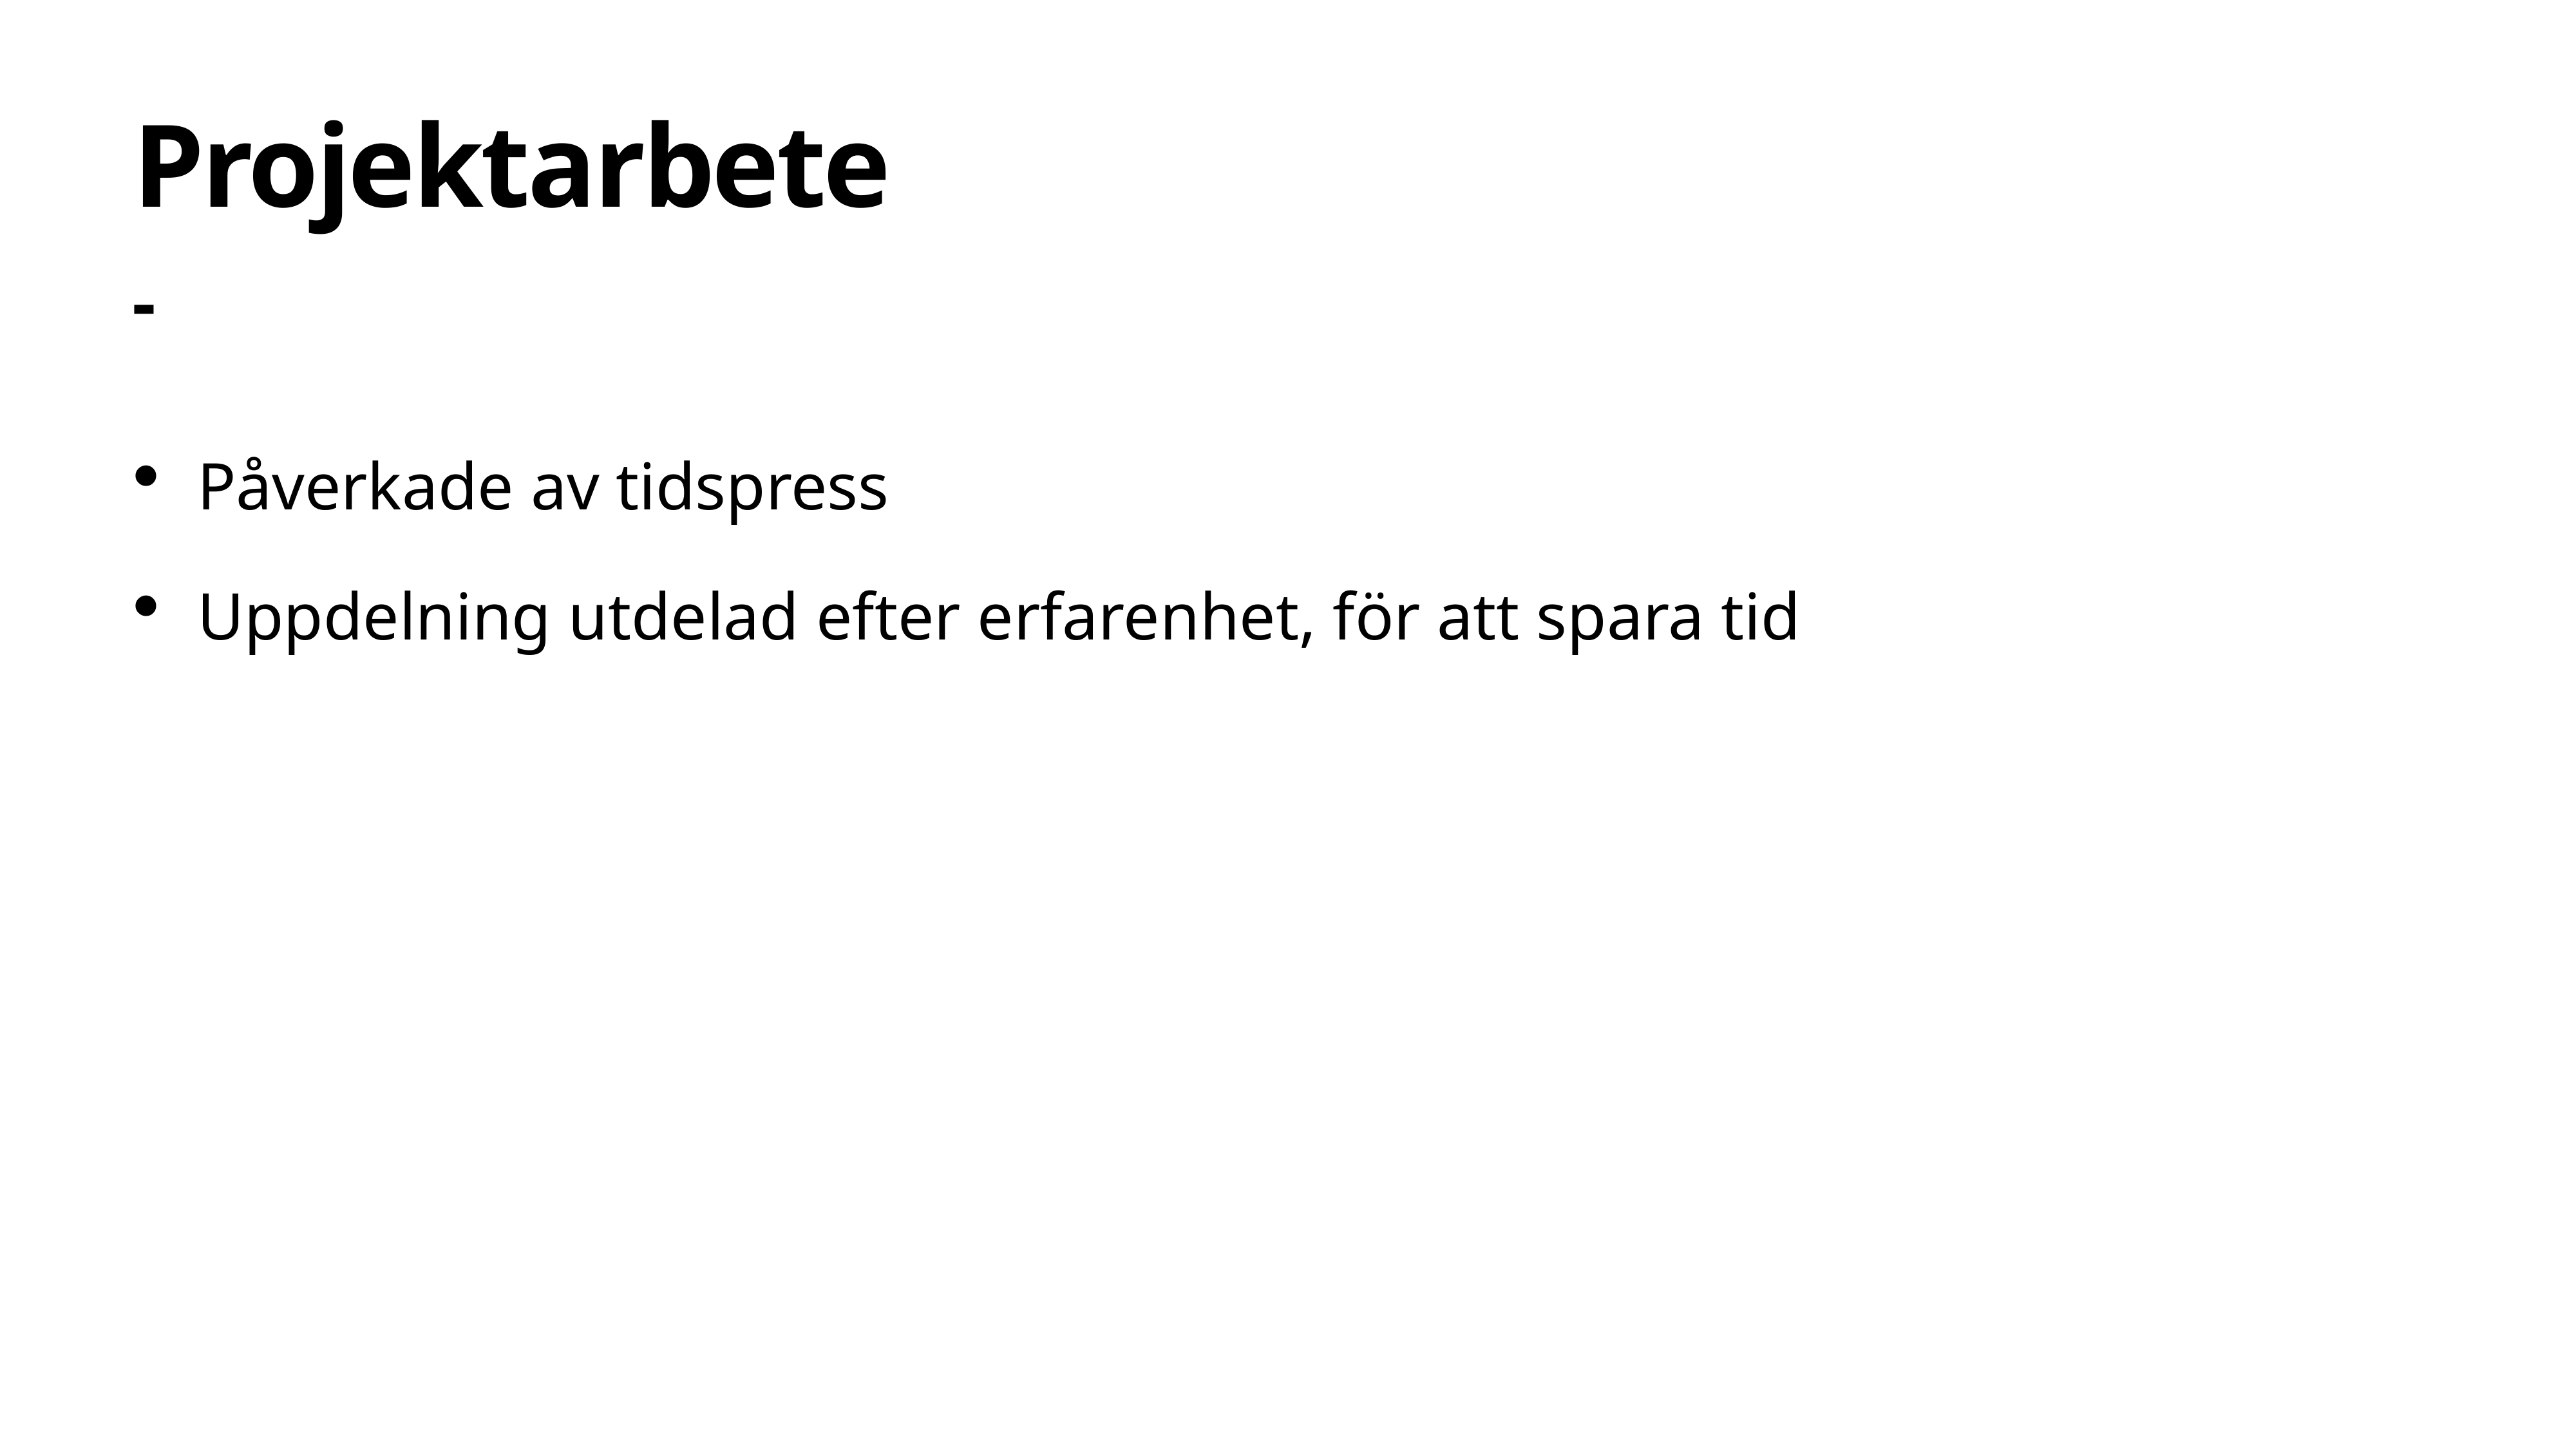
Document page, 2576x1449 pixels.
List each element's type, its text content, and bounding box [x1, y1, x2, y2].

list - [127, 250, 2449, 350]
title Projektarbete [127, 113, 2449, 250]
list Påverkade av tidspress Uppdelning utdelad efter erfarenhet, för att spara tid [127, 448, 2449, 1321]
